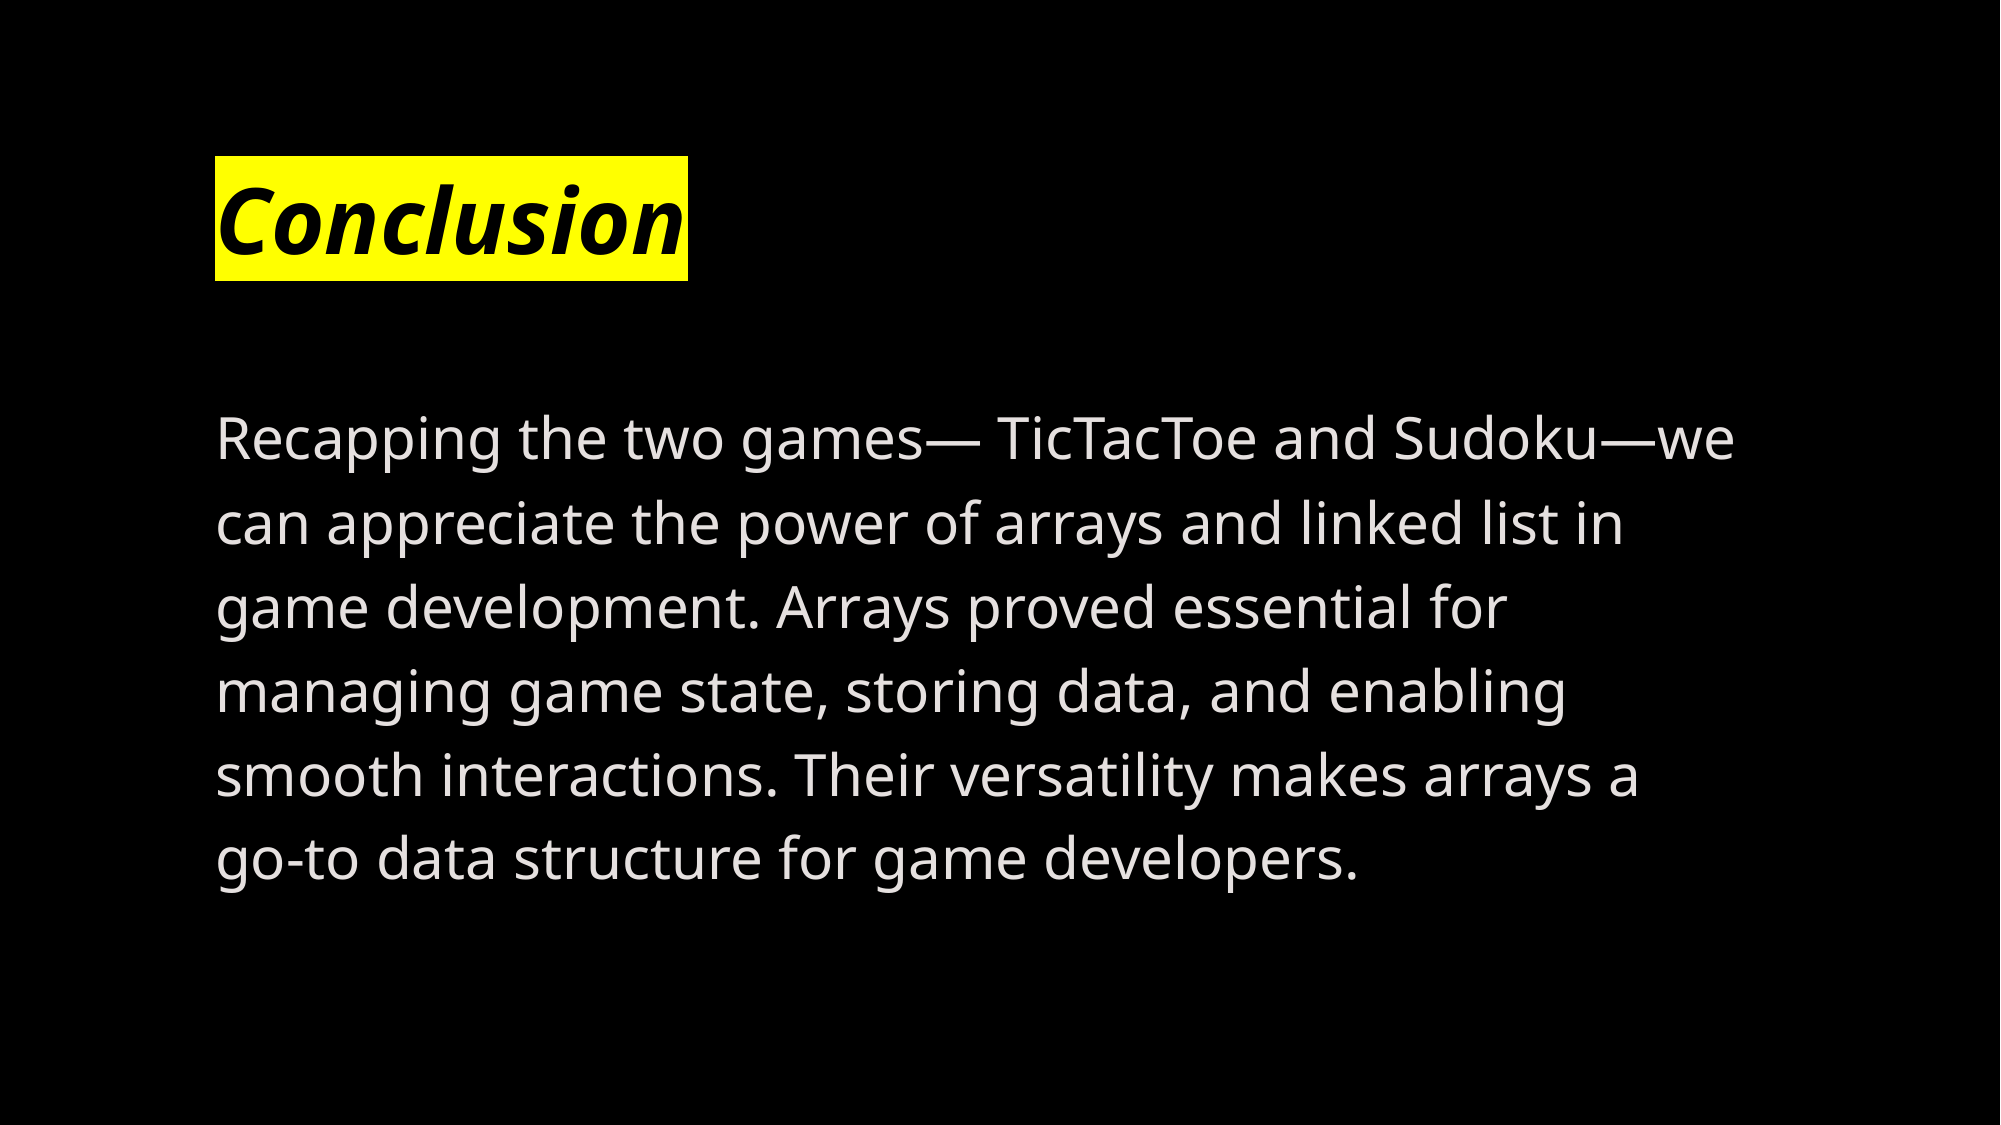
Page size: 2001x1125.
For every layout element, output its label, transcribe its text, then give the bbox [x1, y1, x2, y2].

title Conclusion [200, 121, 1758, 380]
list Recapping the two games— TicTacToe and Sudoku—we can appreciate the power of arrays and linked list in game development. Arrays proved essential for managing game state, storing data, and enabling smooth interactions. Their versatility makes arrays a go-to data structure for game developers. [200, 380, 1758, 1038]
